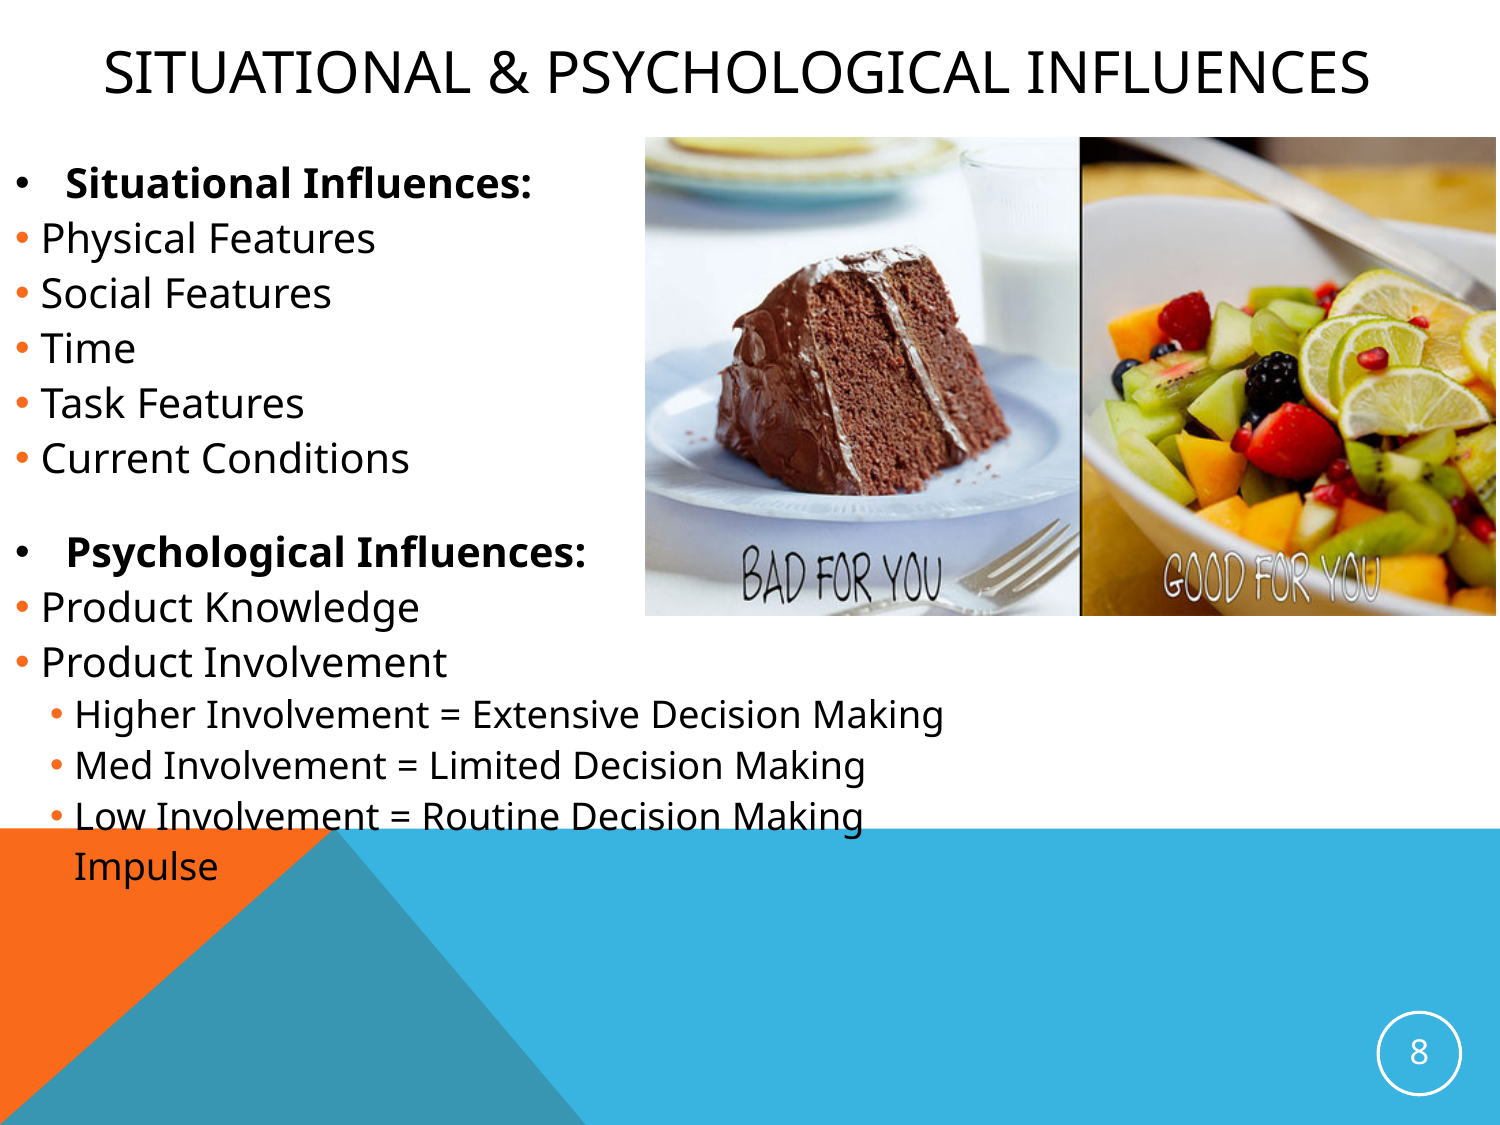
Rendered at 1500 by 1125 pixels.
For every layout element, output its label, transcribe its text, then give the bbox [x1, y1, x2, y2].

slide_number 8 [1376, 1010, 1463, 1097]
picture [645, 137, 1496, 616]
title Situational & Psychological influences [37, 24, 1438, 115]
list Situational Influences: Physical Features Social Features Time Task Features Current Conditions Psychological Influences: Product Knowledge Product Involvement Higher Involvement = Extensive Decision Making Med Involvement = Limited Decision Making Low Involvement = Routine Decision Making Impulse [0, 149, 1234, 900]
